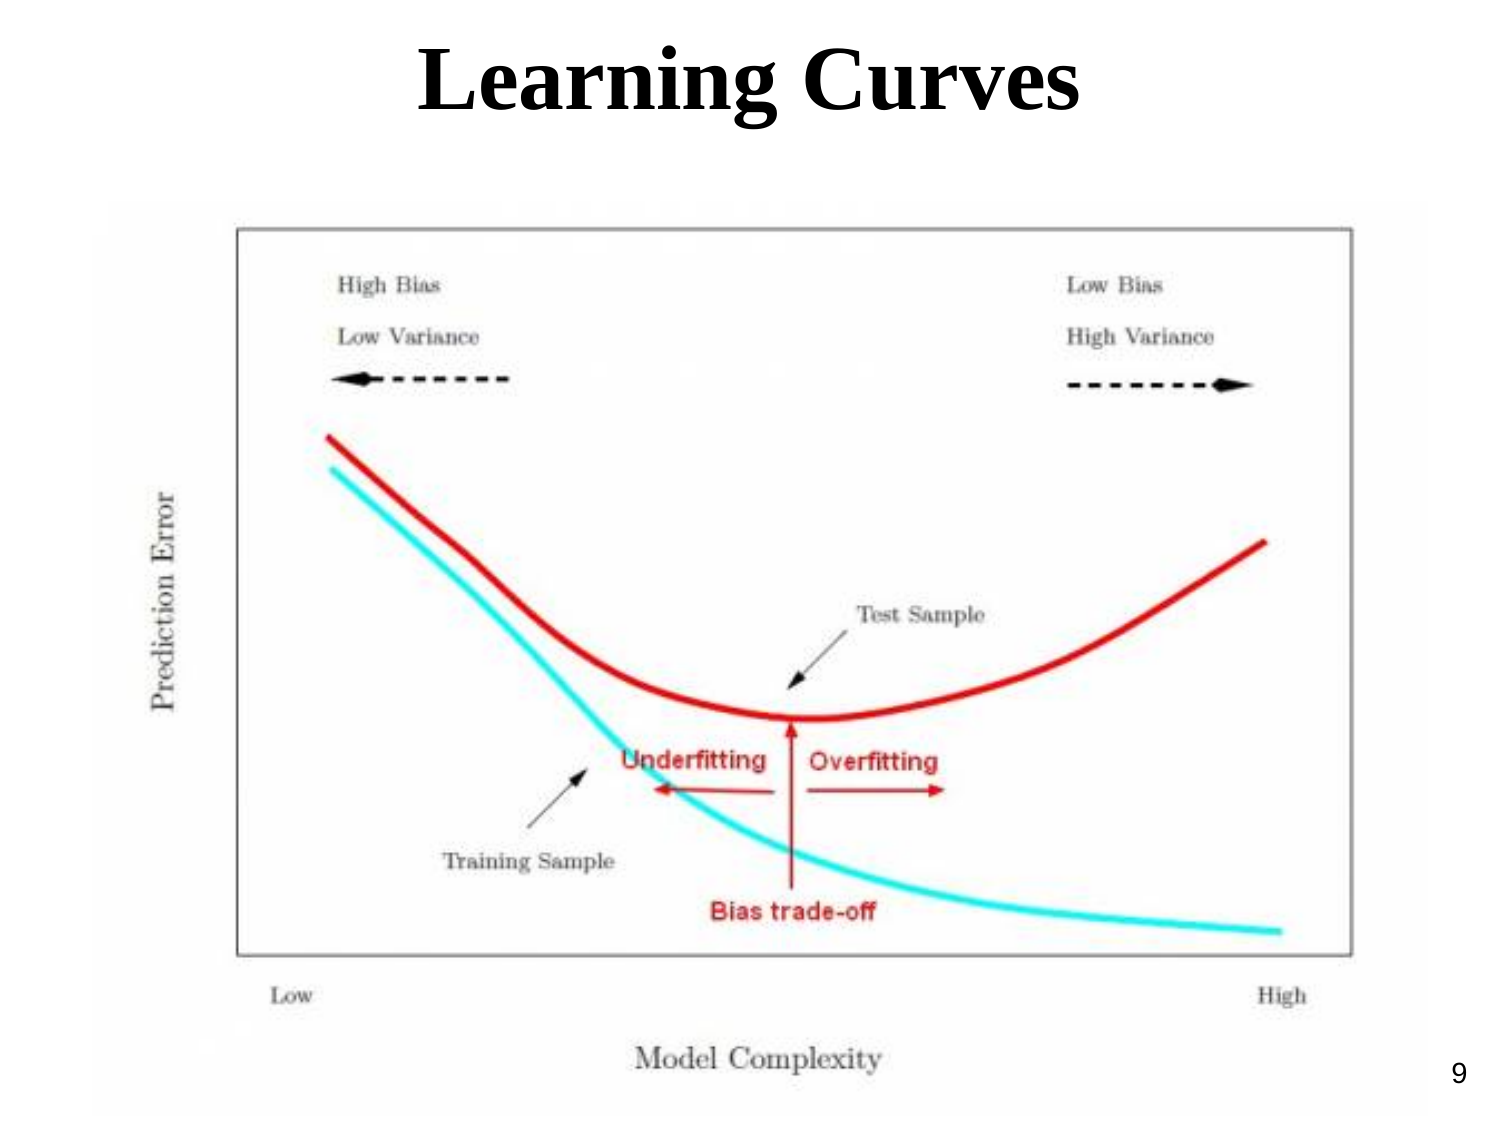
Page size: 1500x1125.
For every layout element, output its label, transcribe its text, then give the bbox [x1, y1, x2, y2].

text_box Learning Curves [0, 10, 1500, 136]
slide_number 9 [1132, 1046, 1483, 1125]
picture [92, 201, 1428, 1116]
